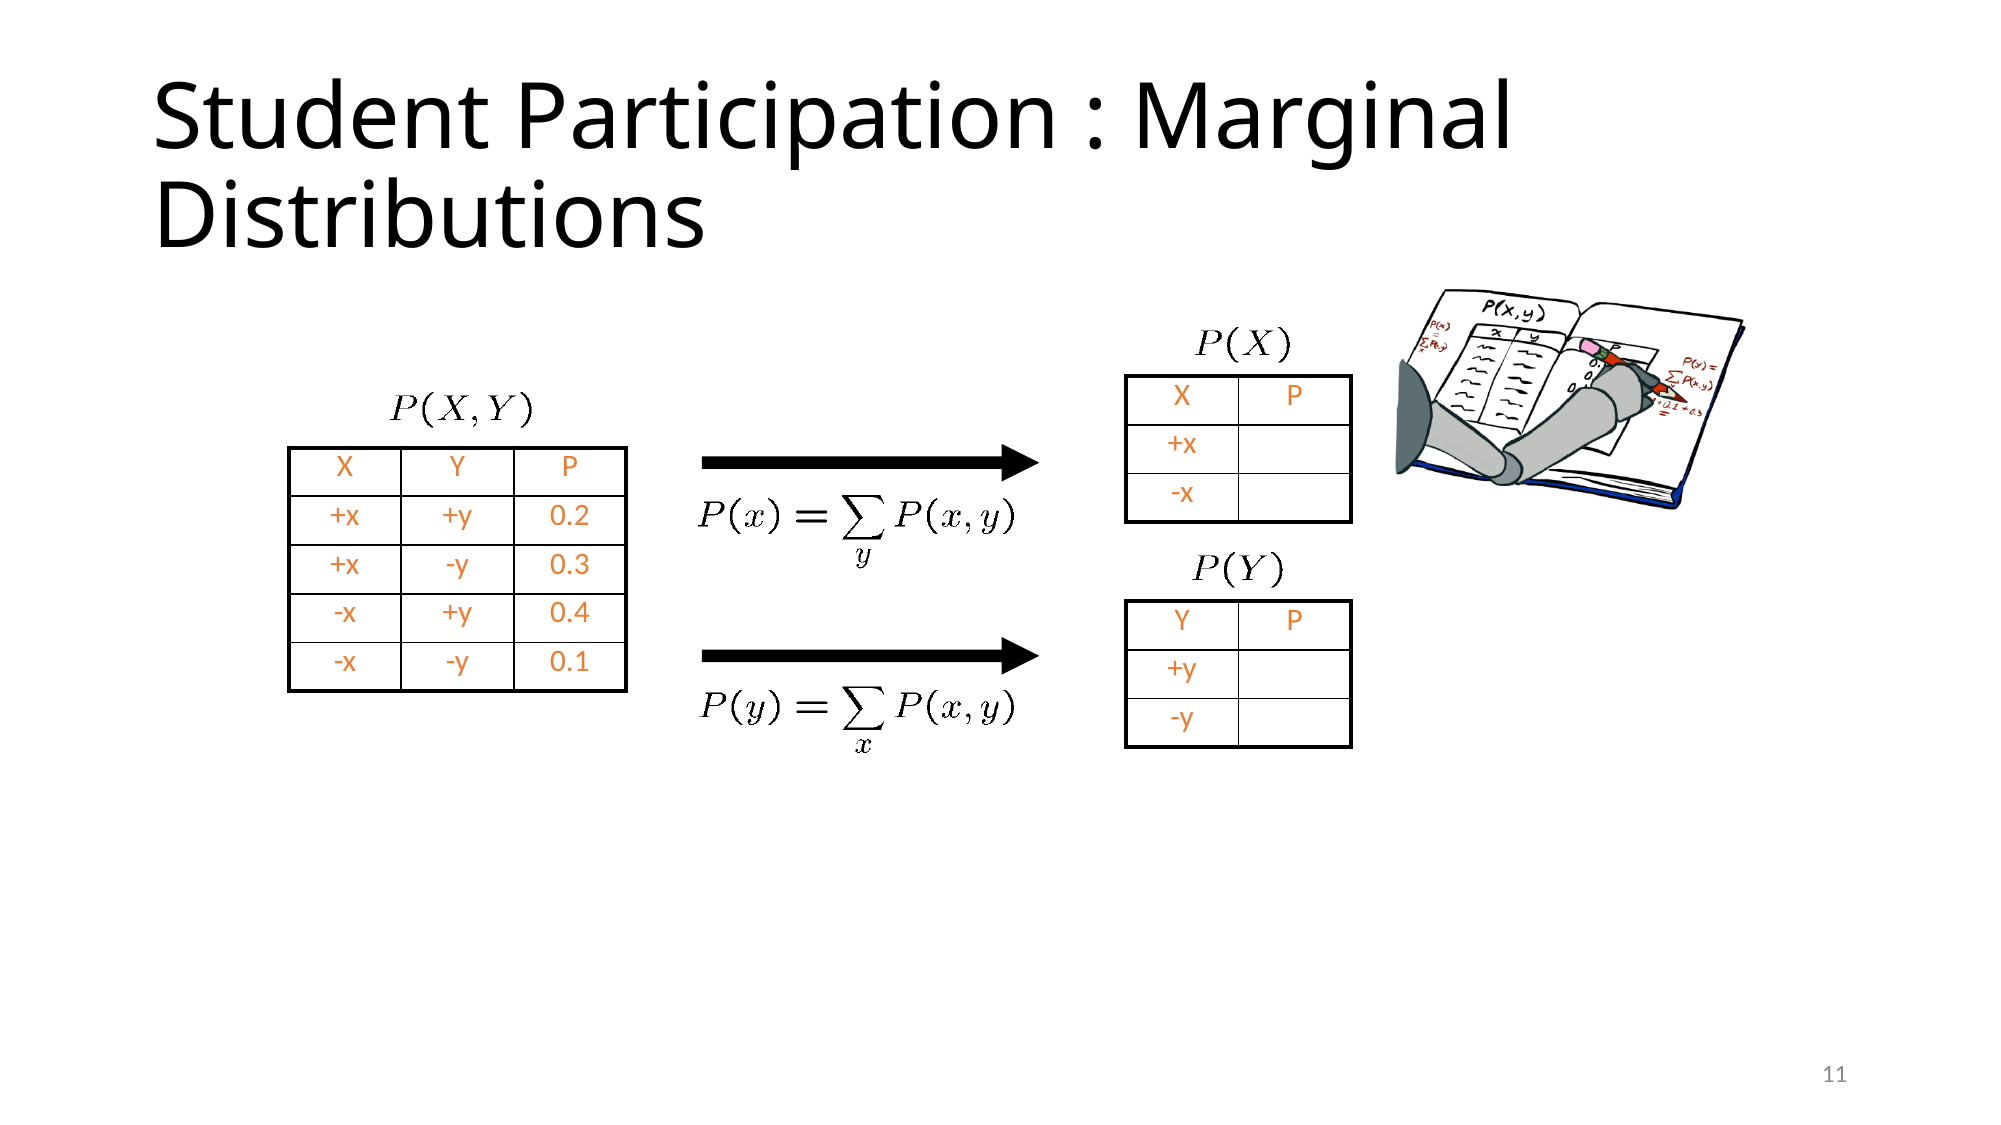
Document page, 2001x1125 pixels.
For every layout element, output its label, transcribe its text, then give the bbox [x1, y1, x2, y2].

table_cell +x [291, 546, 400, 593]
table_cell -y [402, 546, 513, 593]
table_cell +y [402, 497, 513, 544]
slide_number 11 [1412, 1042, 1863, 1103]
table_cell +y [402, 595, 513, 642]
table_cell -x [1128, 474, 1238, 520]
table_cell -y [402, 643, 513, 689]
table_cell [1239, 474, 1349, 520]
table_cell 0.2 [515, 497, 624, 544]
table_header X [291, 450, 400, 495]
picture [1189, 551, 1284, 588]
table_header P [1239, 378, 1349, 424]
table_cell [1239, 699, 1349, 745]
table_header Y [1128, 603, 1238, 649]
picture [1193, 326, 1291, 363]
table_header Y [402, 450, 513, 495]
text_box [701, 649, 1040, 663]
table_cell [1239, 651, 1349, 698]
table_cell -x [291, 643, 400, 689]
table_cell +x [1128, 426, 1238, 473]
table_cell 0.1 [515, 643, 624, 689]
table_cell 0.4 [515, 595, 624, 642]
table_cell -y [1128, 699, 1238, 745]
table_cell +x [291, 497, 400, 544]
picture [696, 493, 1015, 569]
table_header P [515, 450, 624, 495]
table_cell [1239, 426, 1349, 473]
table_cell 0.3 [515, 546, 624, 593]
table_cell -x [291, 595, 400, 642]
table_cell +y [1128, 651, 1238, 698]
table_header X [1128, 378, 1238, 424]
title Student Participation : Marginal Distributions [137, 59, 1863, 278]
text_box [701, 456, 1040, 469]
picture [699, 684, 1014, 754]
picture [1386, 281, 1750, 520]
picture [389, 391, 532, 428]
table_header P [1239, 603, 1349, 649]
